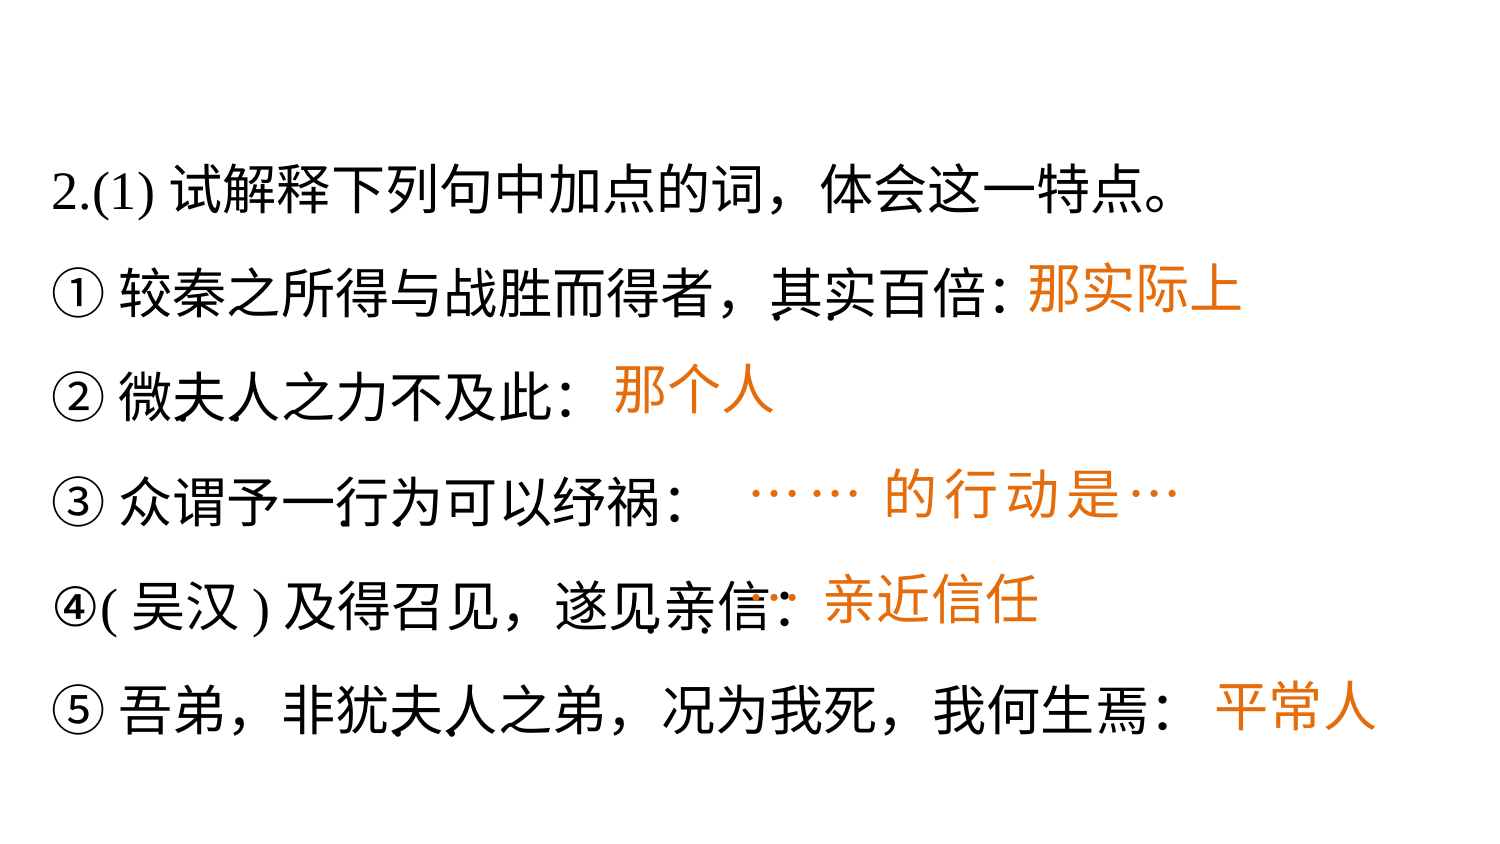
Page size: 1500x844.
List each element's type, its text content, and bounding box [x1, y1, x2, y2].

text_box . . [629, 572, 727, 652]
text_box . . [322, 464, 420, 545]
text_box 那实际上 [1012, 207, 1259, 327]
text_box 那个人 [598, 308, 792, 428]
text_box ……的行动是…… [732, 414, 1197, 533]
text_box . . [755, 258, 854, 339]
text_box 亲近信任 [807, 518, 1055, 638]
text_box 平常人 [1199, 625, 1393, 745]
text_box . . [376, 674, 474, 755]
text_box 2.(1)试解释下列句中加点的词，体会这一特点。 ①较秦之所得与战胜而得者，其实百倍： ②微夫人之力不及此： ③众谓予一行为可以纾祸： ④(吴汉)及得召见，遂见亲信： ⑤吾弟，非犹夫人之弟，况为我死，我何生焉： [36, 108, 1461, 749]
text_box . . [161, 359, 259, 440]
